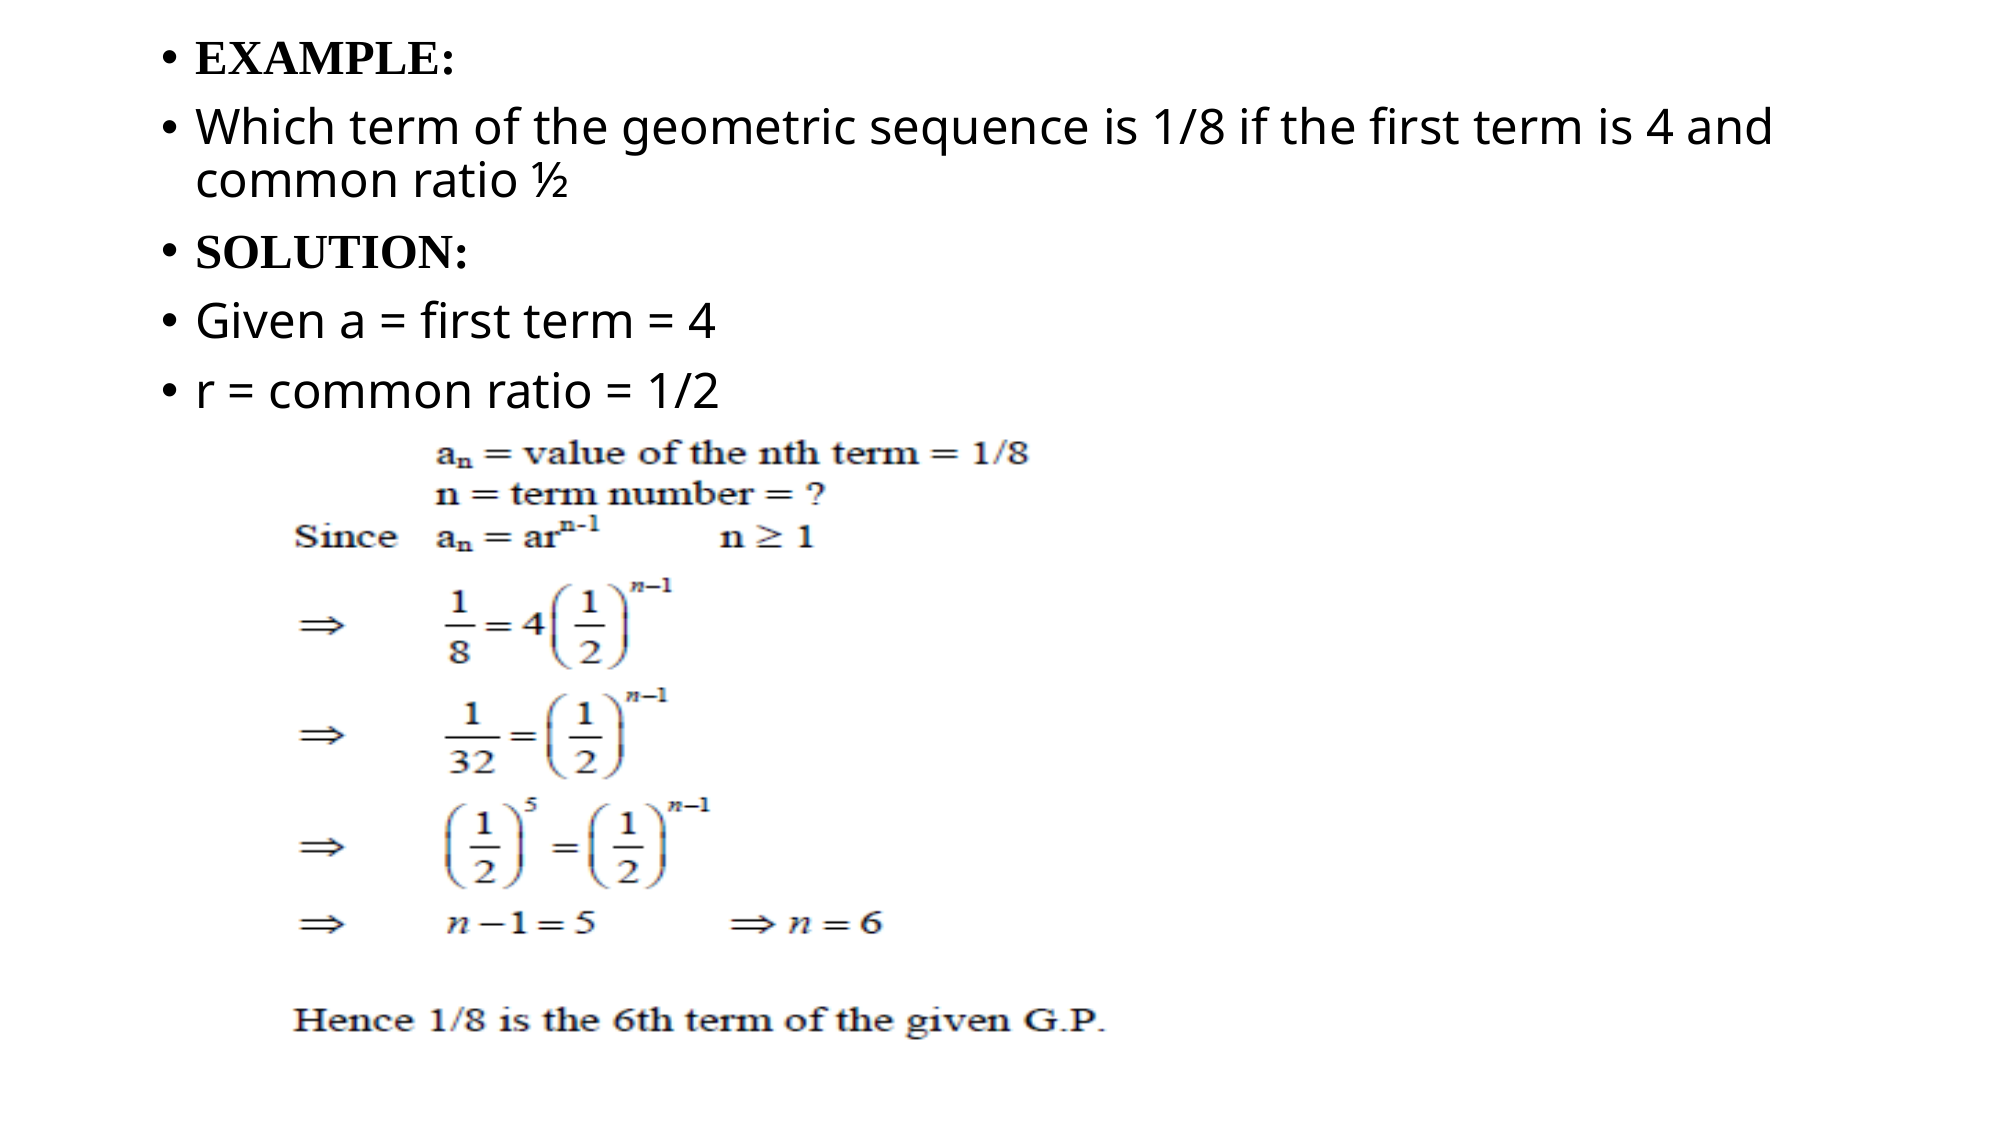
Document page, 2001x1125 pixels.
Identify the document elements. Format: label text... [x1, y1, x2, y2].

list EXAMPLE: Which term of the geometric sequence is 1/8 if the first term is 4 and common ratio ½ SOLUTION: Given a = first term = 4 r = common ratio = 1/2 [146, 25, 1871, 431]
picture [231, 430, 1179, 1054]
